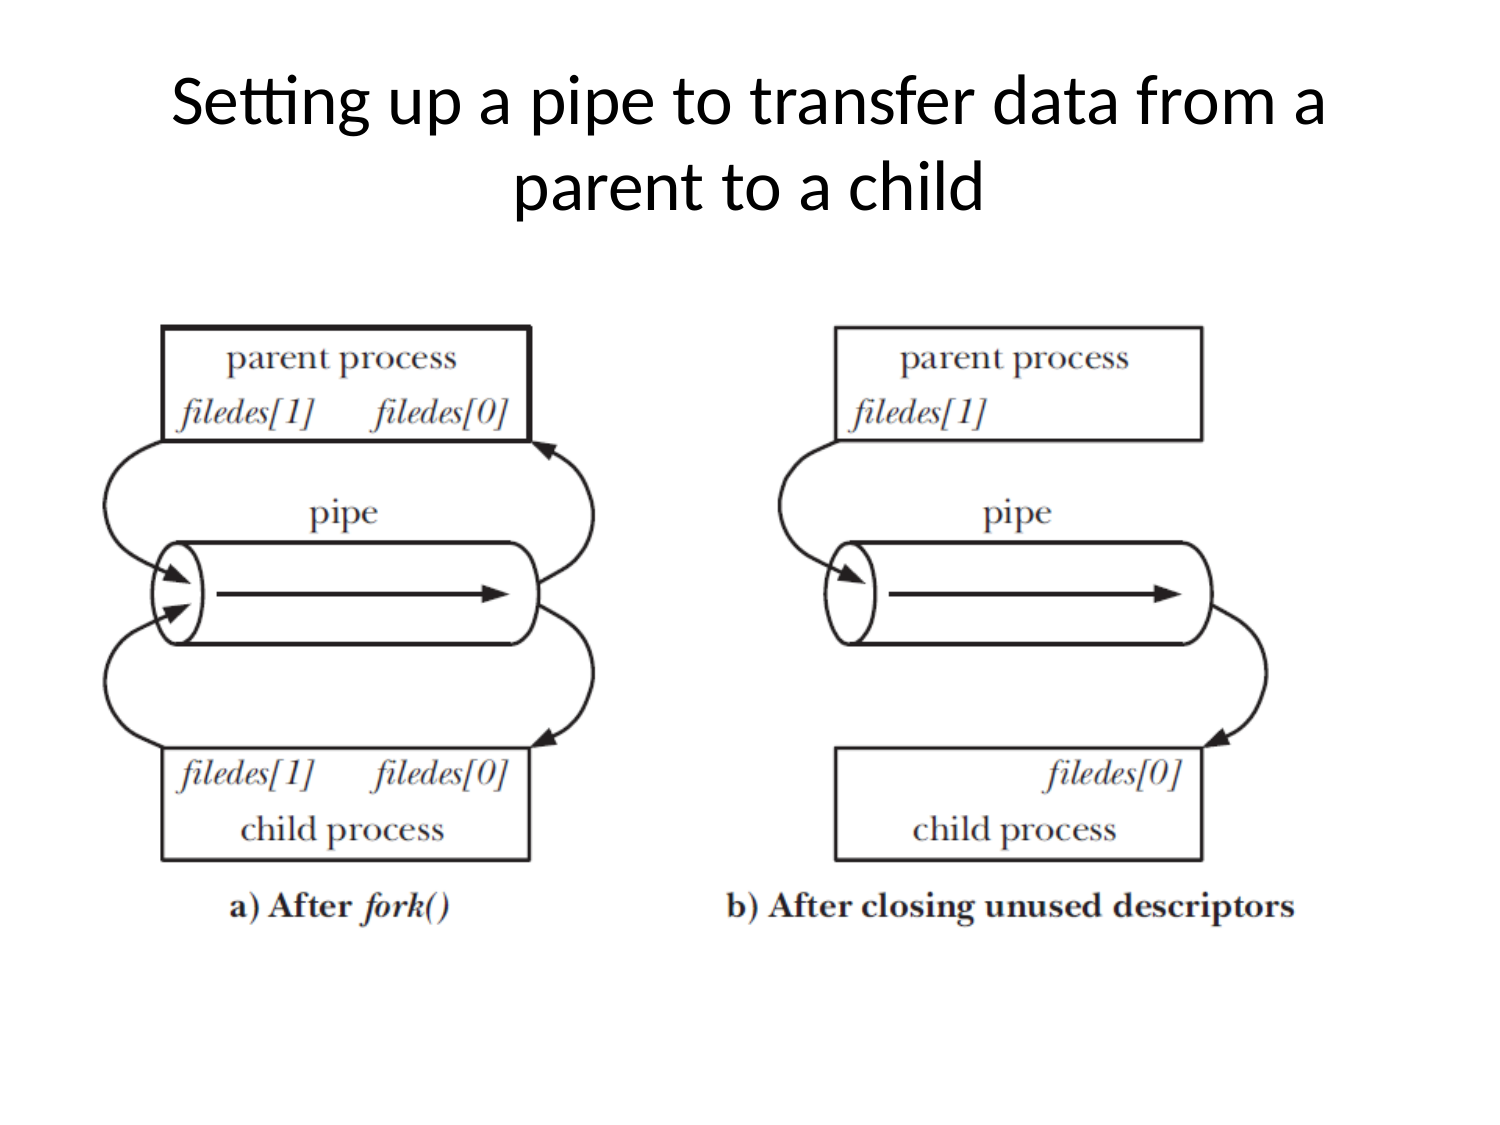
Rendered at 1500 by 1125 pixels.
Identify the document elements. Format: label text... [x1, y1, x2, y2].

title Setting up a pipe to transfer data from a parent to a child [75, 45, 1425, 233]
picture [70, 266, 1430, 940]
